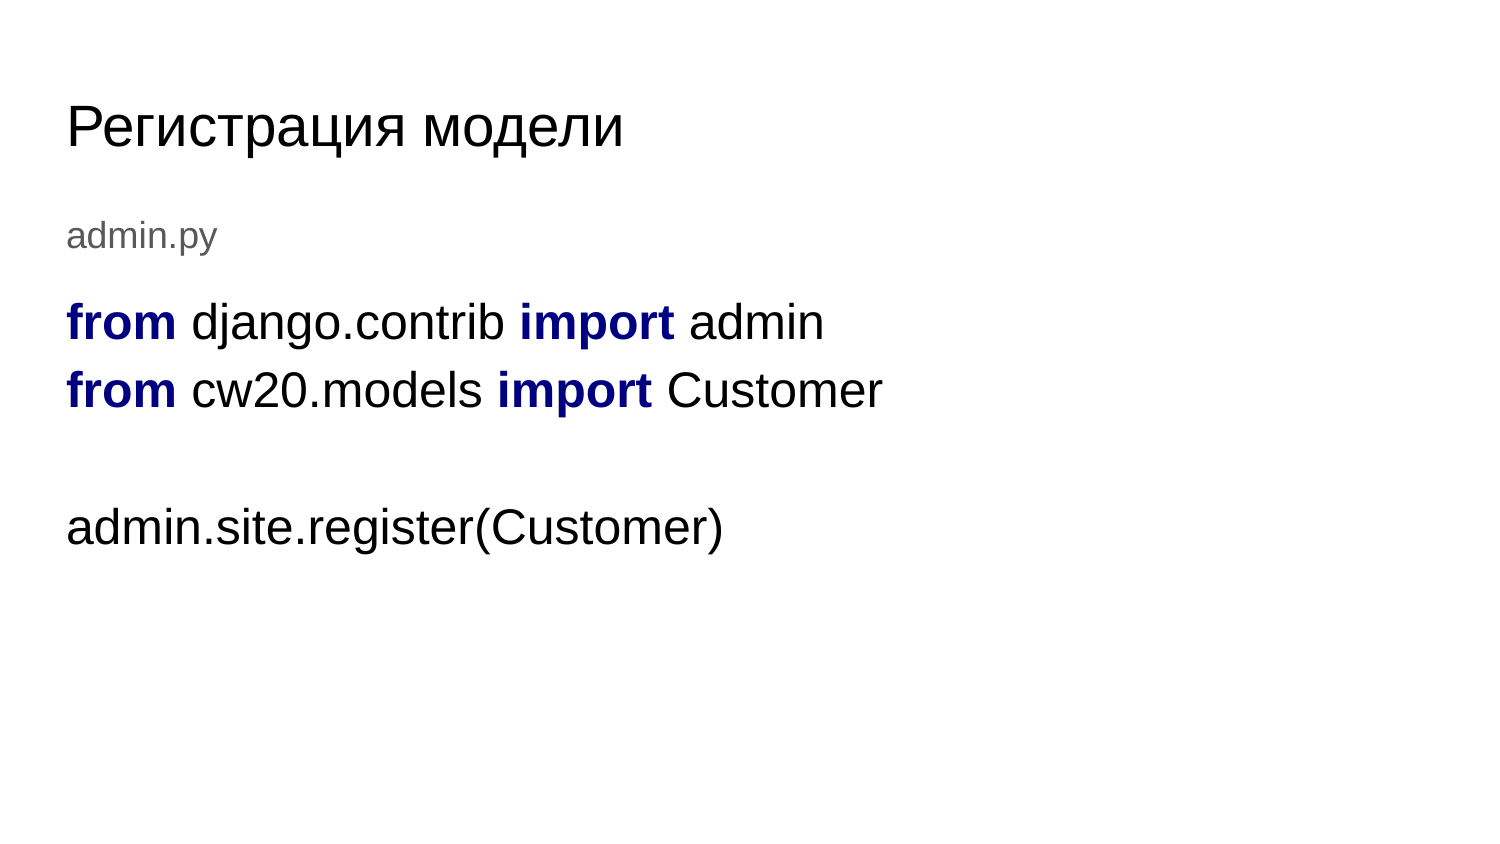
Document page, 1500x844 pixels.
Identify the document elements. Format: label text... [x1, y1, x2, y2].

list admin.py from django.contrib import admin from cw20.models import Customer admin.site.register(Customer) [51, 189, 1449, 750]
title Регистрация модели [51, 72, 1449, 167]
